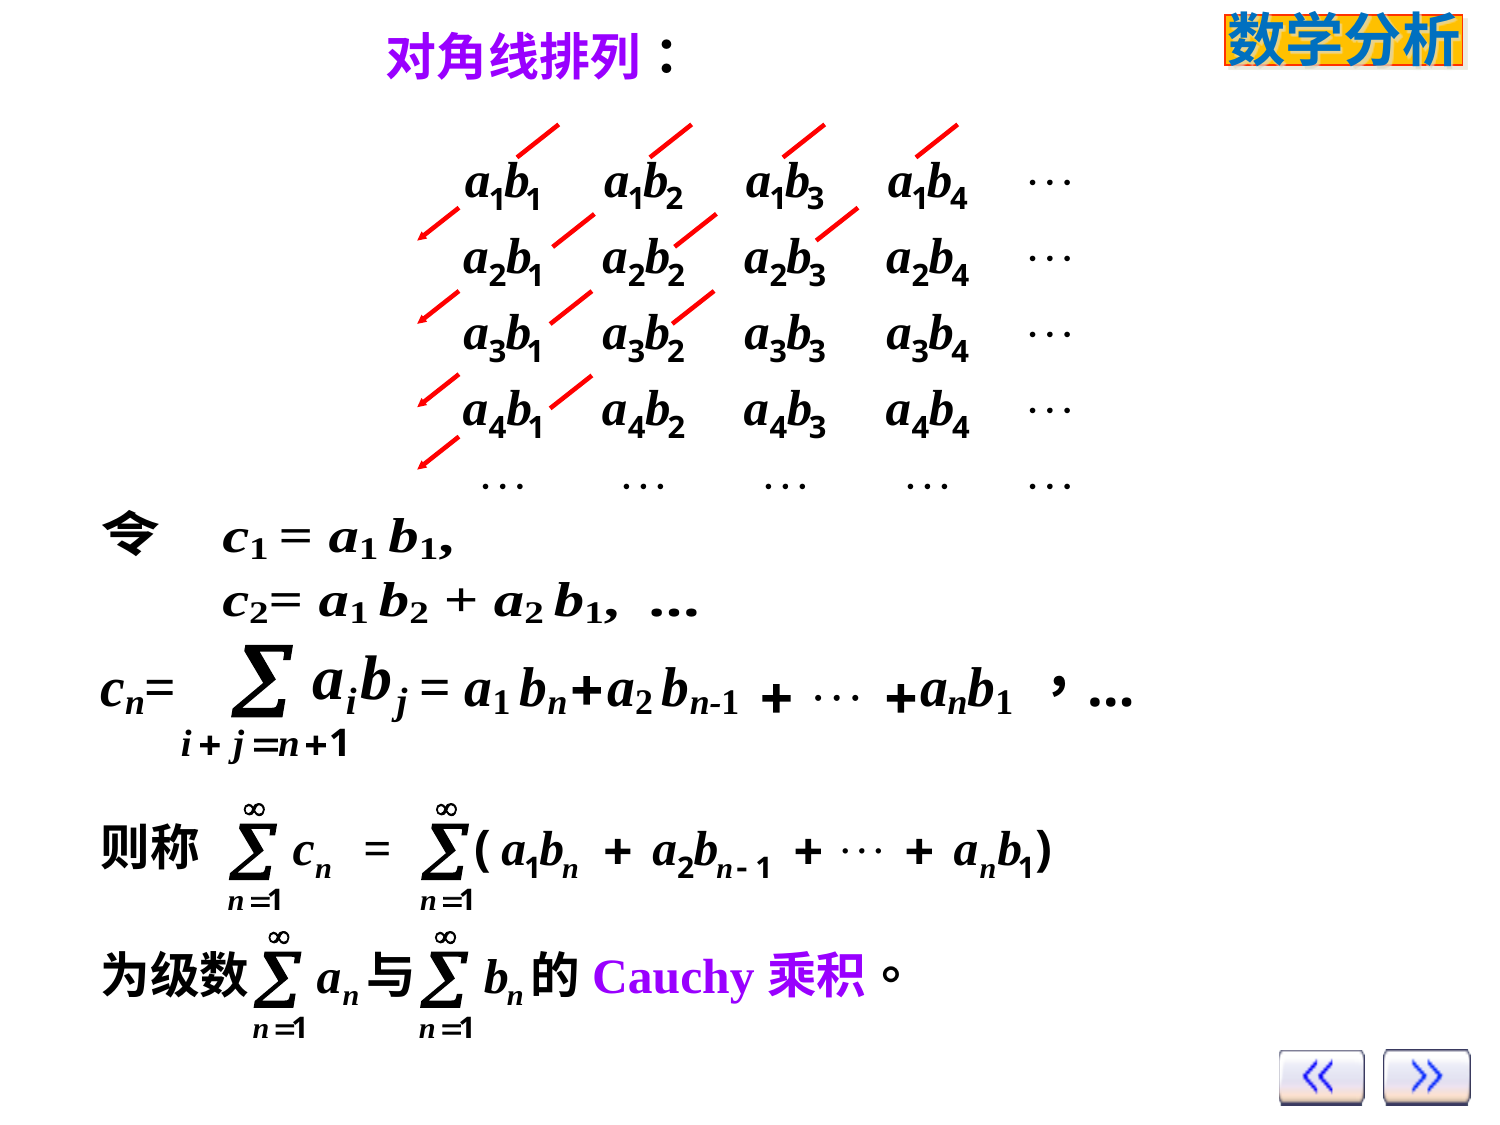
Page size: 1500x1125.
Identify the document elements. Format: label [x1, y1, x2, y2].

picture [1279, 1050, 1365, 1106]
text_box [100, 786, 1133, 1048]
picture [1383, 1049, 1471, 1106]
text_box [100, 597, 1173, 791]
text_box [360, 24, 1169, 531]
text_box [100, 503, 799, 597]
